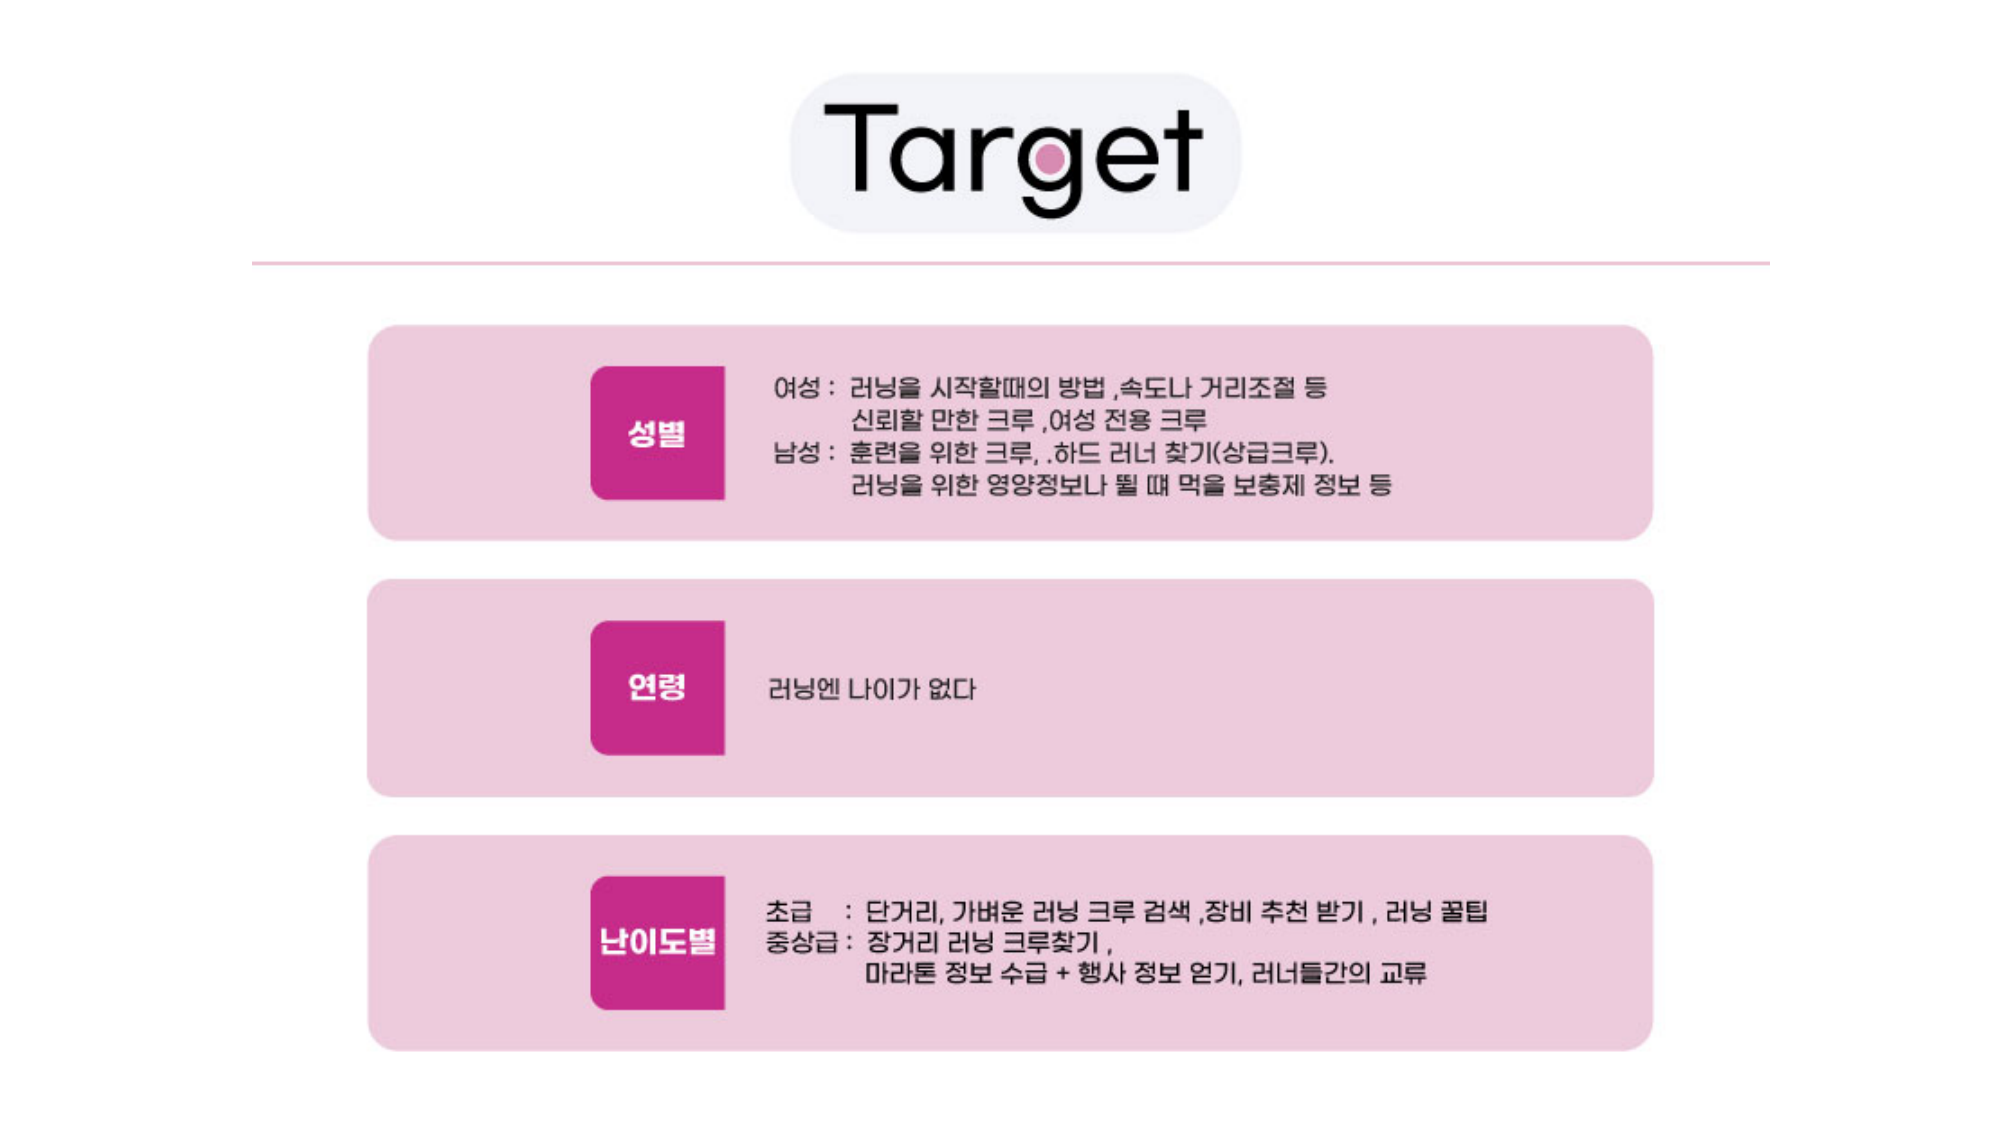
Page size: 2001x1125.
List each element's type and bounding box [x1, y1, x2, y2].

picture [252, 42, 1770, 1115]
